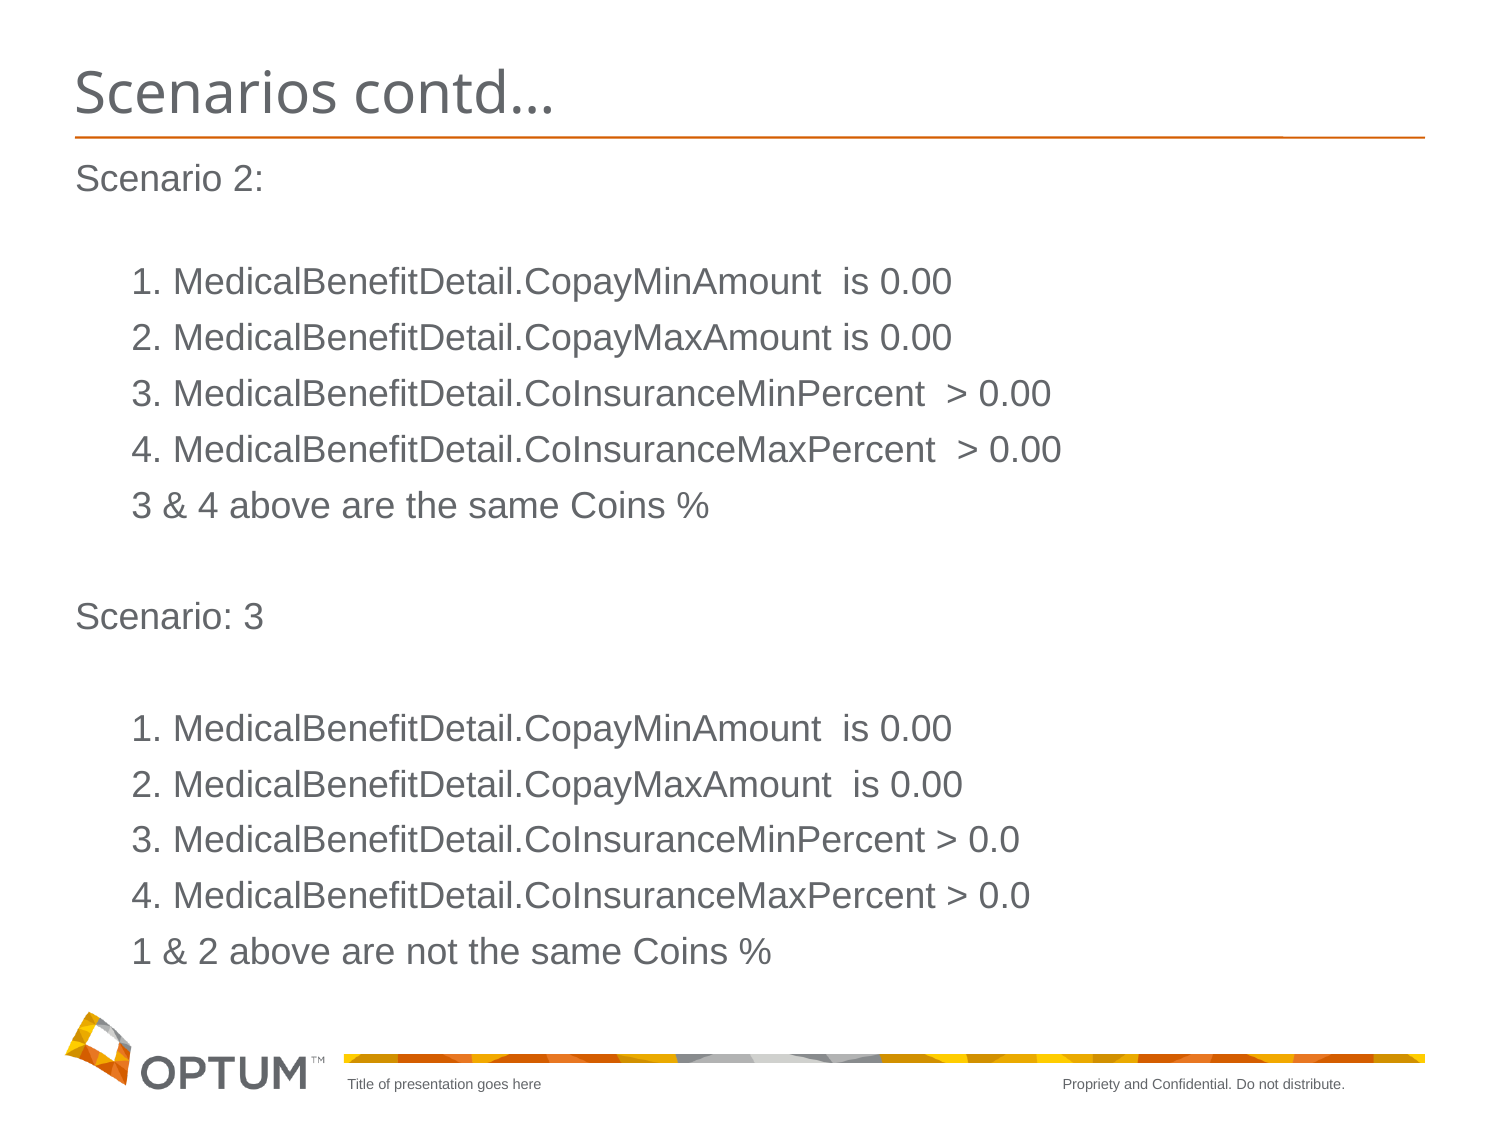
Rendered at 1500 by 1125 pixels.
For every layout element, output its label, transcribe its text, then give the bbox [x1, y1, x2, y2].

title Scenarios contd… [74, 24, 1425, 126]
picture [343, 1054, 1425, 1063]
list Scenario 2: 1. MedicalBenefitDetail.CopayMinAmount is 0.00 2. MedicalBenefitDetail.CopayMaxAmount is 0.00 3. MedicalBenefitDetail.CoInsuranceMinPercent > 0.00 4. MedicalBenefitDetail.CoInsuranceMaxPercent > 0.00 3 & 4 above are the same Coins % Scenario: 3 1. MedicalBenefitDetail.CopayMinAmount is 0.00 2. MedicalBenefitDetail.CopayMaxAmount is 0.00 3. MedicalBenefitDetail.CoInsuranceMinPercent > 0.0 4. MedicalBenefitDetail.CoInsuranceMaxPercent > 0.0 1 & 2 above are not the same Coins % [75, 162, 1425, 991]
picture [62, 1009, 327, 1092]
